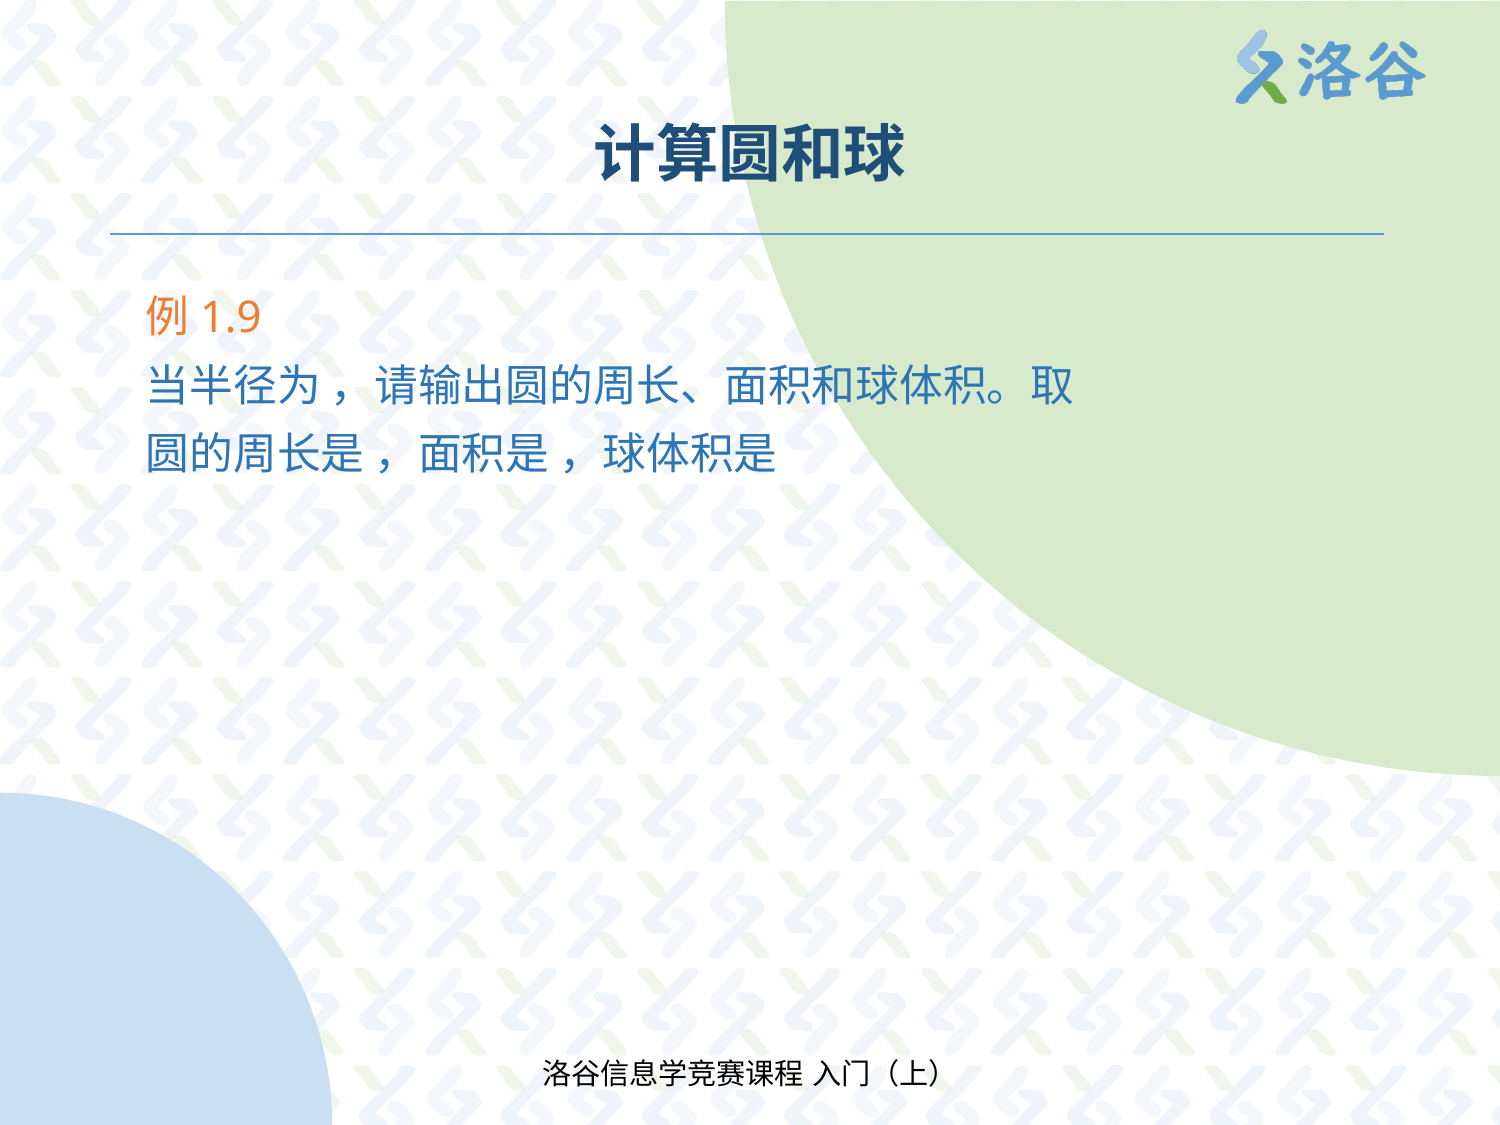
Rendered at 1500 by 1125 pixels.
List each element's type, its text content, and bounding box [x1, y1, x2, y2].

picture [1235, 26, 1427, 108]
footer 洛谷信息学竞赛课程 入门（上） [496, 1042, 1004, 1103]
title 计算圆和球 [102, 77, 1397, 198]
